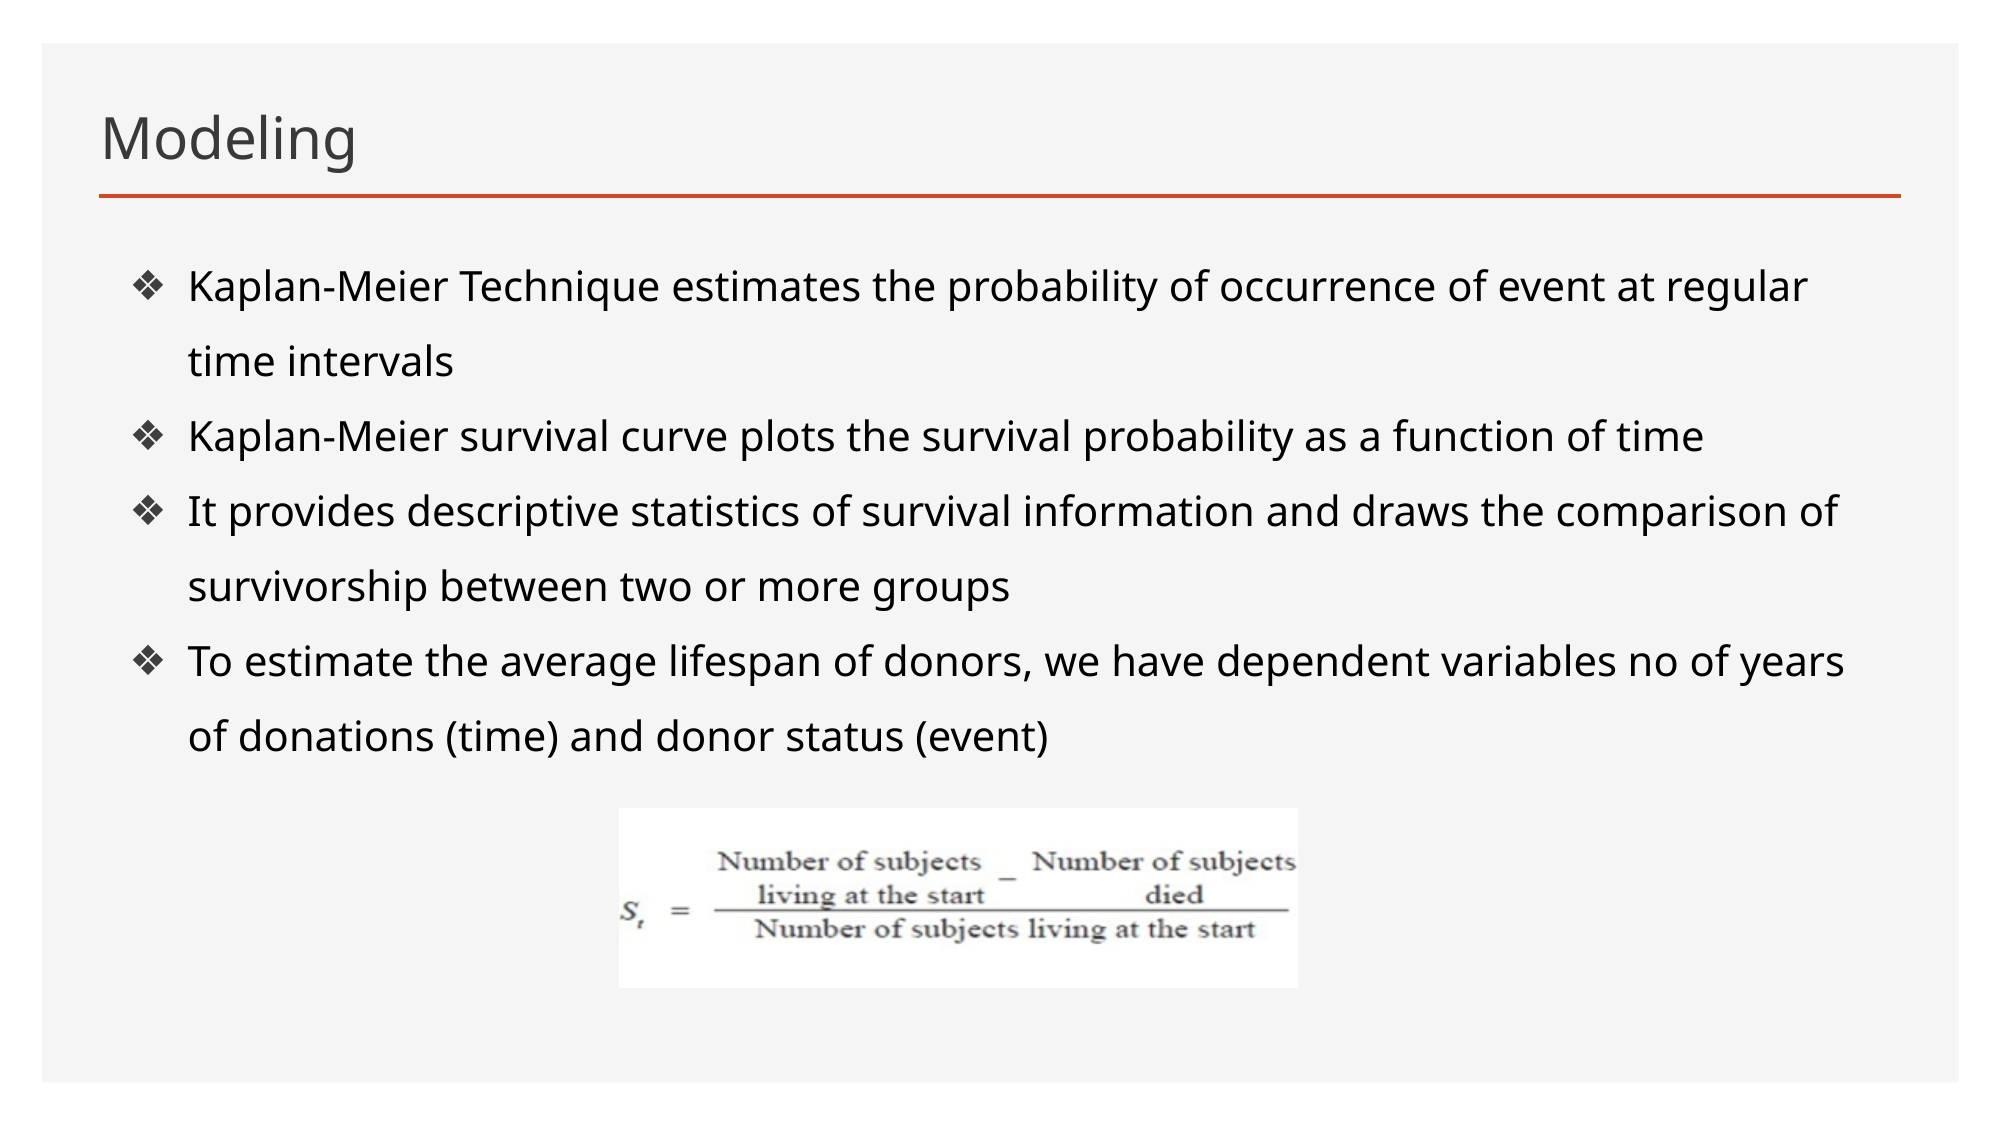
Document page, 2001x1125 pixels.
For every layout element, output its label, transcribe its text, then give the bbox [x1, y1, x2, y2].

list Kaplan-Meier Technique estimates the probability of occurrence of event at regular time intervals Kaplan-Meier survival curve plots the survival probability as a function of time It provides descriptive statistics of survival information and draws the comparison of survivorship between two or more groups To estimate the average lifespan of donors, we have dependent variables no of years of donations (time) and donor status (event) [97, 227, 1903, 761]
title Modeling [85, 73, 1214, 179]
picture [618, 807, 1298, 989]
